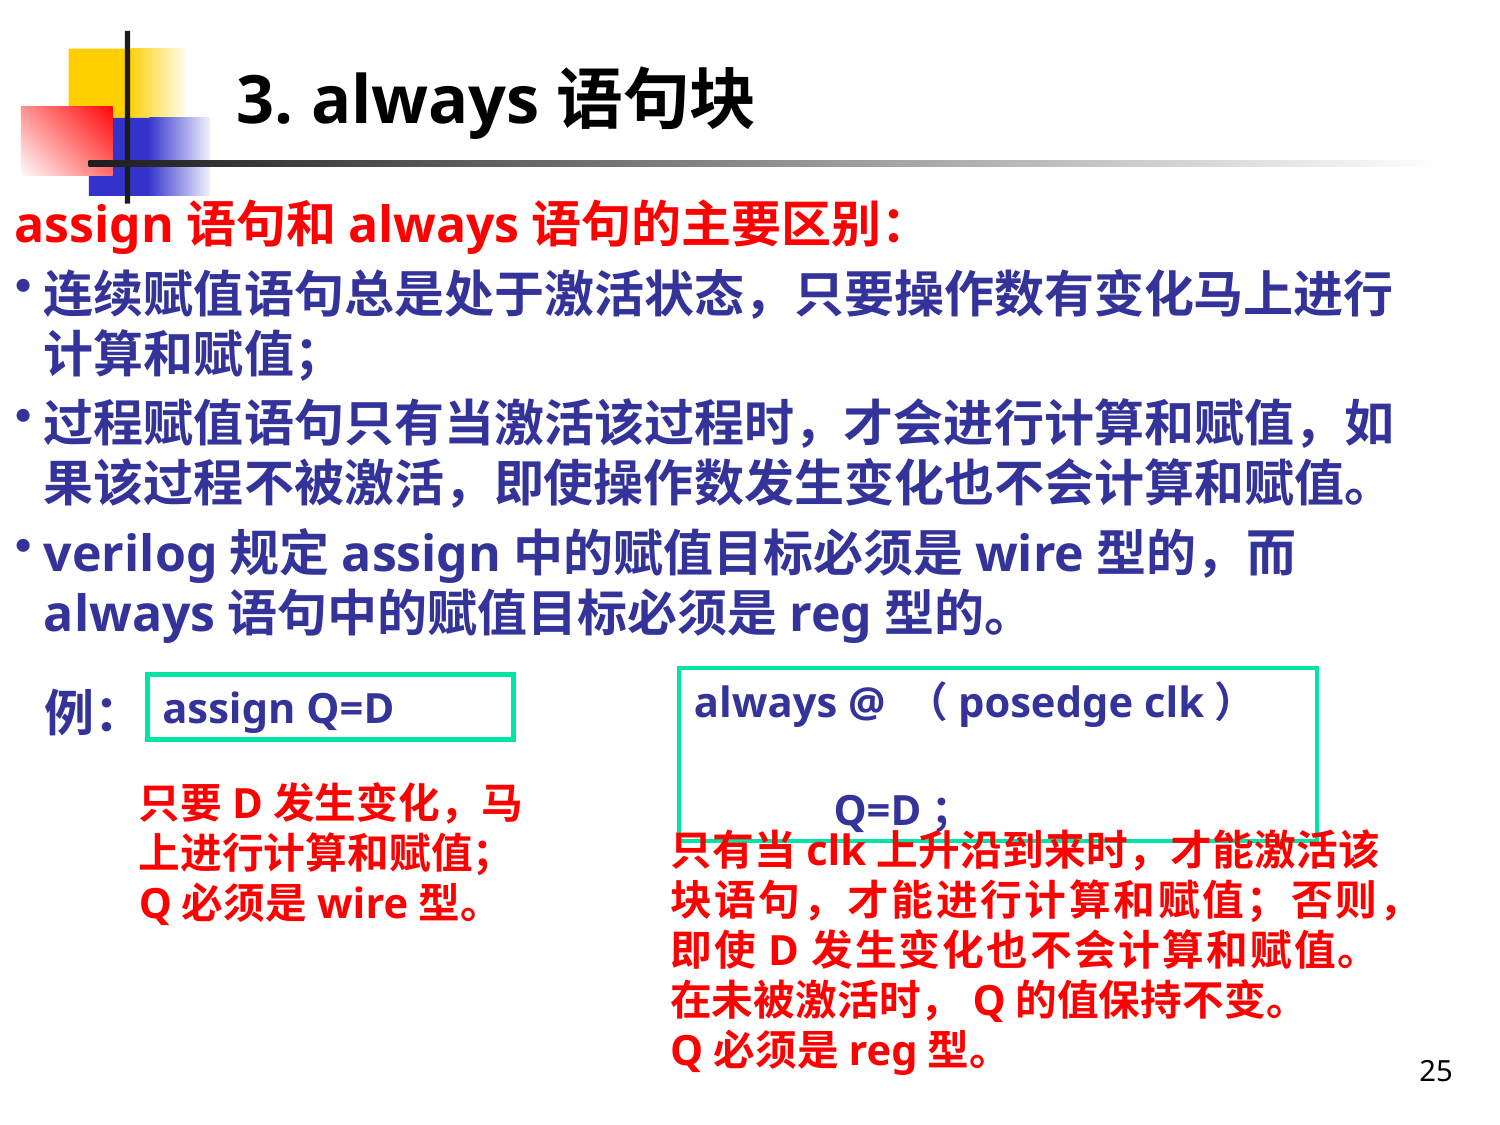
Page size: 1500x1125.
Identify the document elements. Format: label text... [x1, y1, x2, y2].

slide_number 25 [1154, 1023, 1468, 1100]
text_box always @ （posedge clk） Q=D； [679, 667, 1318, 816]
text_box 只要D发生变化，马上进行计算和赋值； Q必须是wire型。 [123, 769, 562, 934]
title 3. always语句块 [221, 31, 1500, 145]
text_box assign Q=D [160, 674, 514, 740]
text_box assign语句和always语句的主要区别： 连续赋值语句总是处于激活状态，只要操作数有变化马上进行计算和赋值； 过程赋值语句只有当激活该过程时，才会进行计算和赋值，如果该过程不被激活，即使操作数发生变化也不会计算和赋值。 verilog规定assign中的赋值目标必须是wire型的，而always语句中的赋值目标必须是reg型的。 [0, 184, 1442, 650]
text_box 只有当clk上升沿到来时，才能激活该块语句，才能进行计算和赋值；否则，即使D发生变化也不会计算和赋值。在未被激活时，Q的值保持不变。 Q必须是reg型。 [655, 816, 1395, 1081]
text_box 例： [29, 674, 160, 750]
